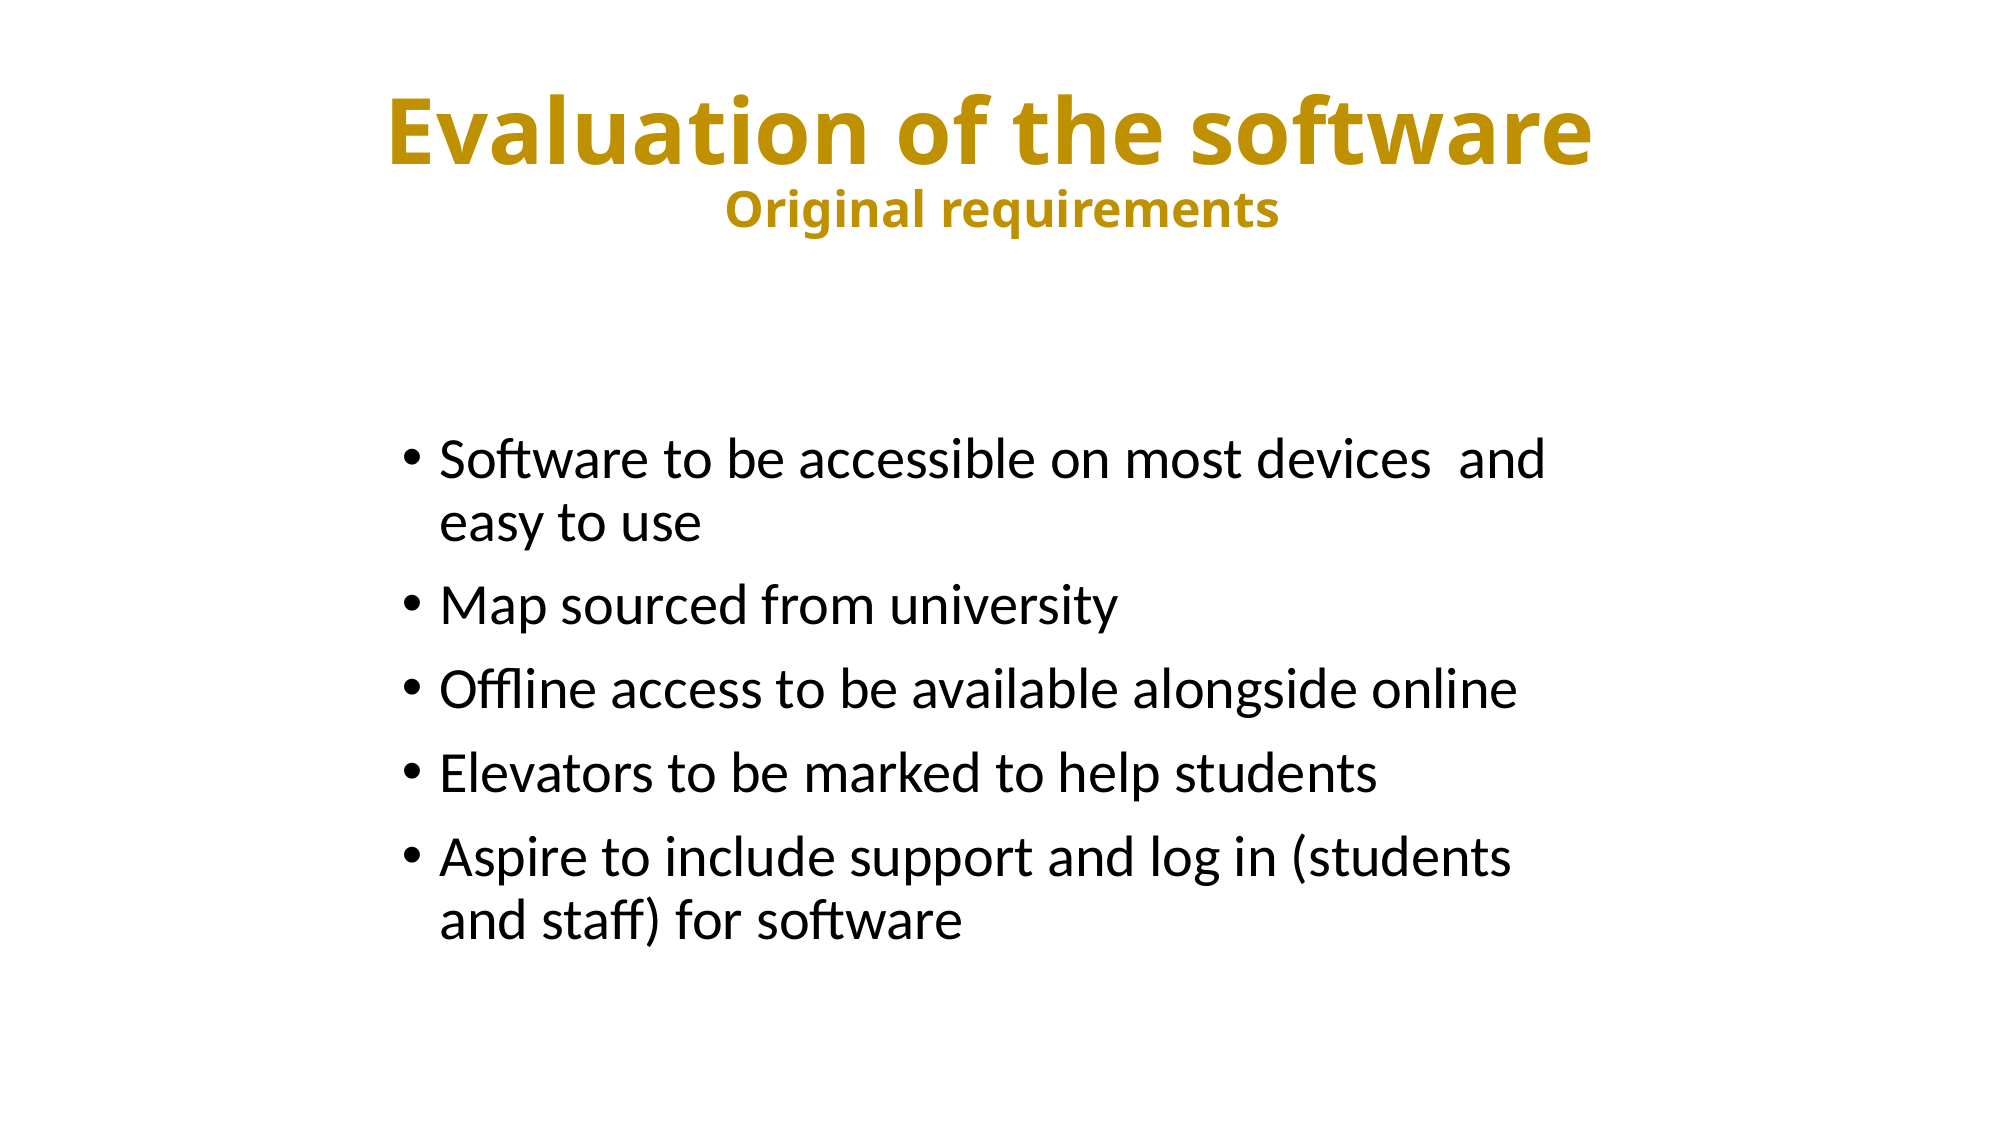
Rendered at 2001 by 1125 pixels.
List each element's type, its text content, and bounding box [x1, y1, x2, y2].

list Software to be accessible on most devices and easy to use Map sourced from university Offline access to be available alongside online Elevators to be marked to help students Aspire to include support and log in (students and staff) for software [386, 329, 1618, 1044]
title Evaluation of the software Original requirements [139, 53, 1865, 271]
